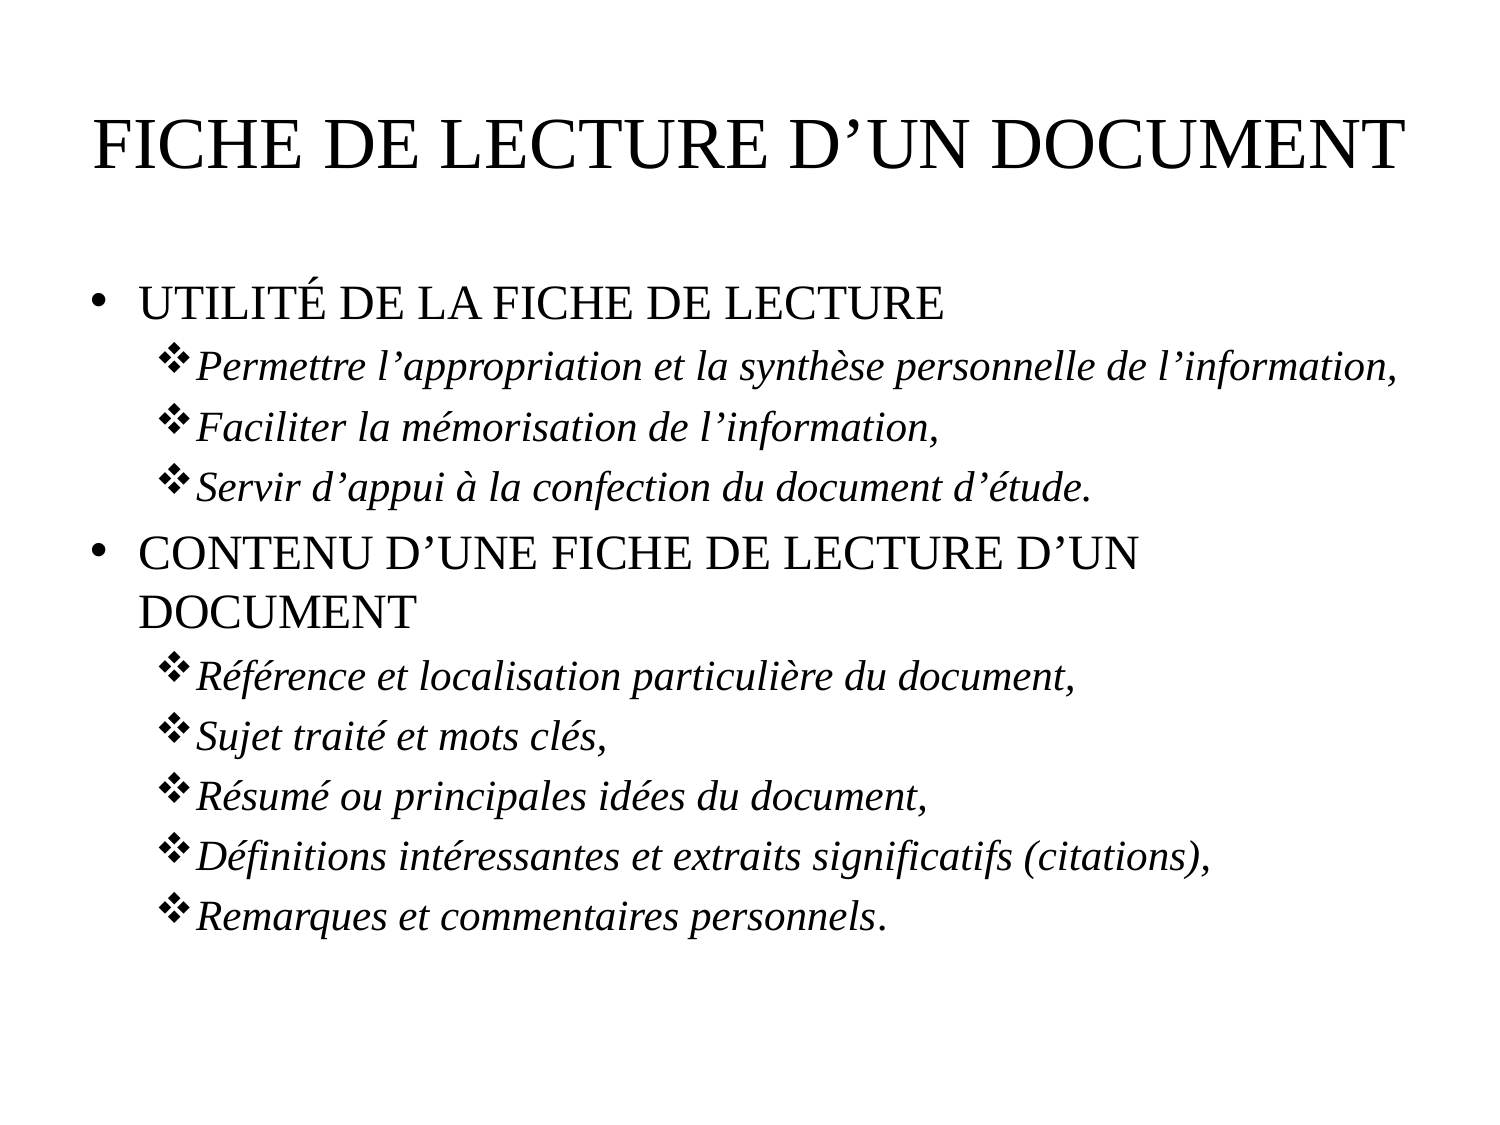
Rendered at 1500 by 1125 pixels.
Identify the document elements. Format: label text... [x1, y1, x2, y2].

list UTILITÉ DE LA FICHE DE LECTURE Permettre l’appropriation et la synthèse personnelle de l’information, Faciliter la mémorisation de l’information, Servir d’appui à la confection du document d’étude. CONTENU D’UNE FICHE DE LECTURE D’UN DOCUMENT Référence et localisation particulière du document, Sujet traité et mots clés, Résumé ou principales idées du document, Définitions intéressantes et extraits significatifs (citations), Remarques et commentaires personnels. [75, 262, 1425, 1005]
title FICHE DE LECTURE D’UN DOCUMENT [75, 45, 1425, 233]
